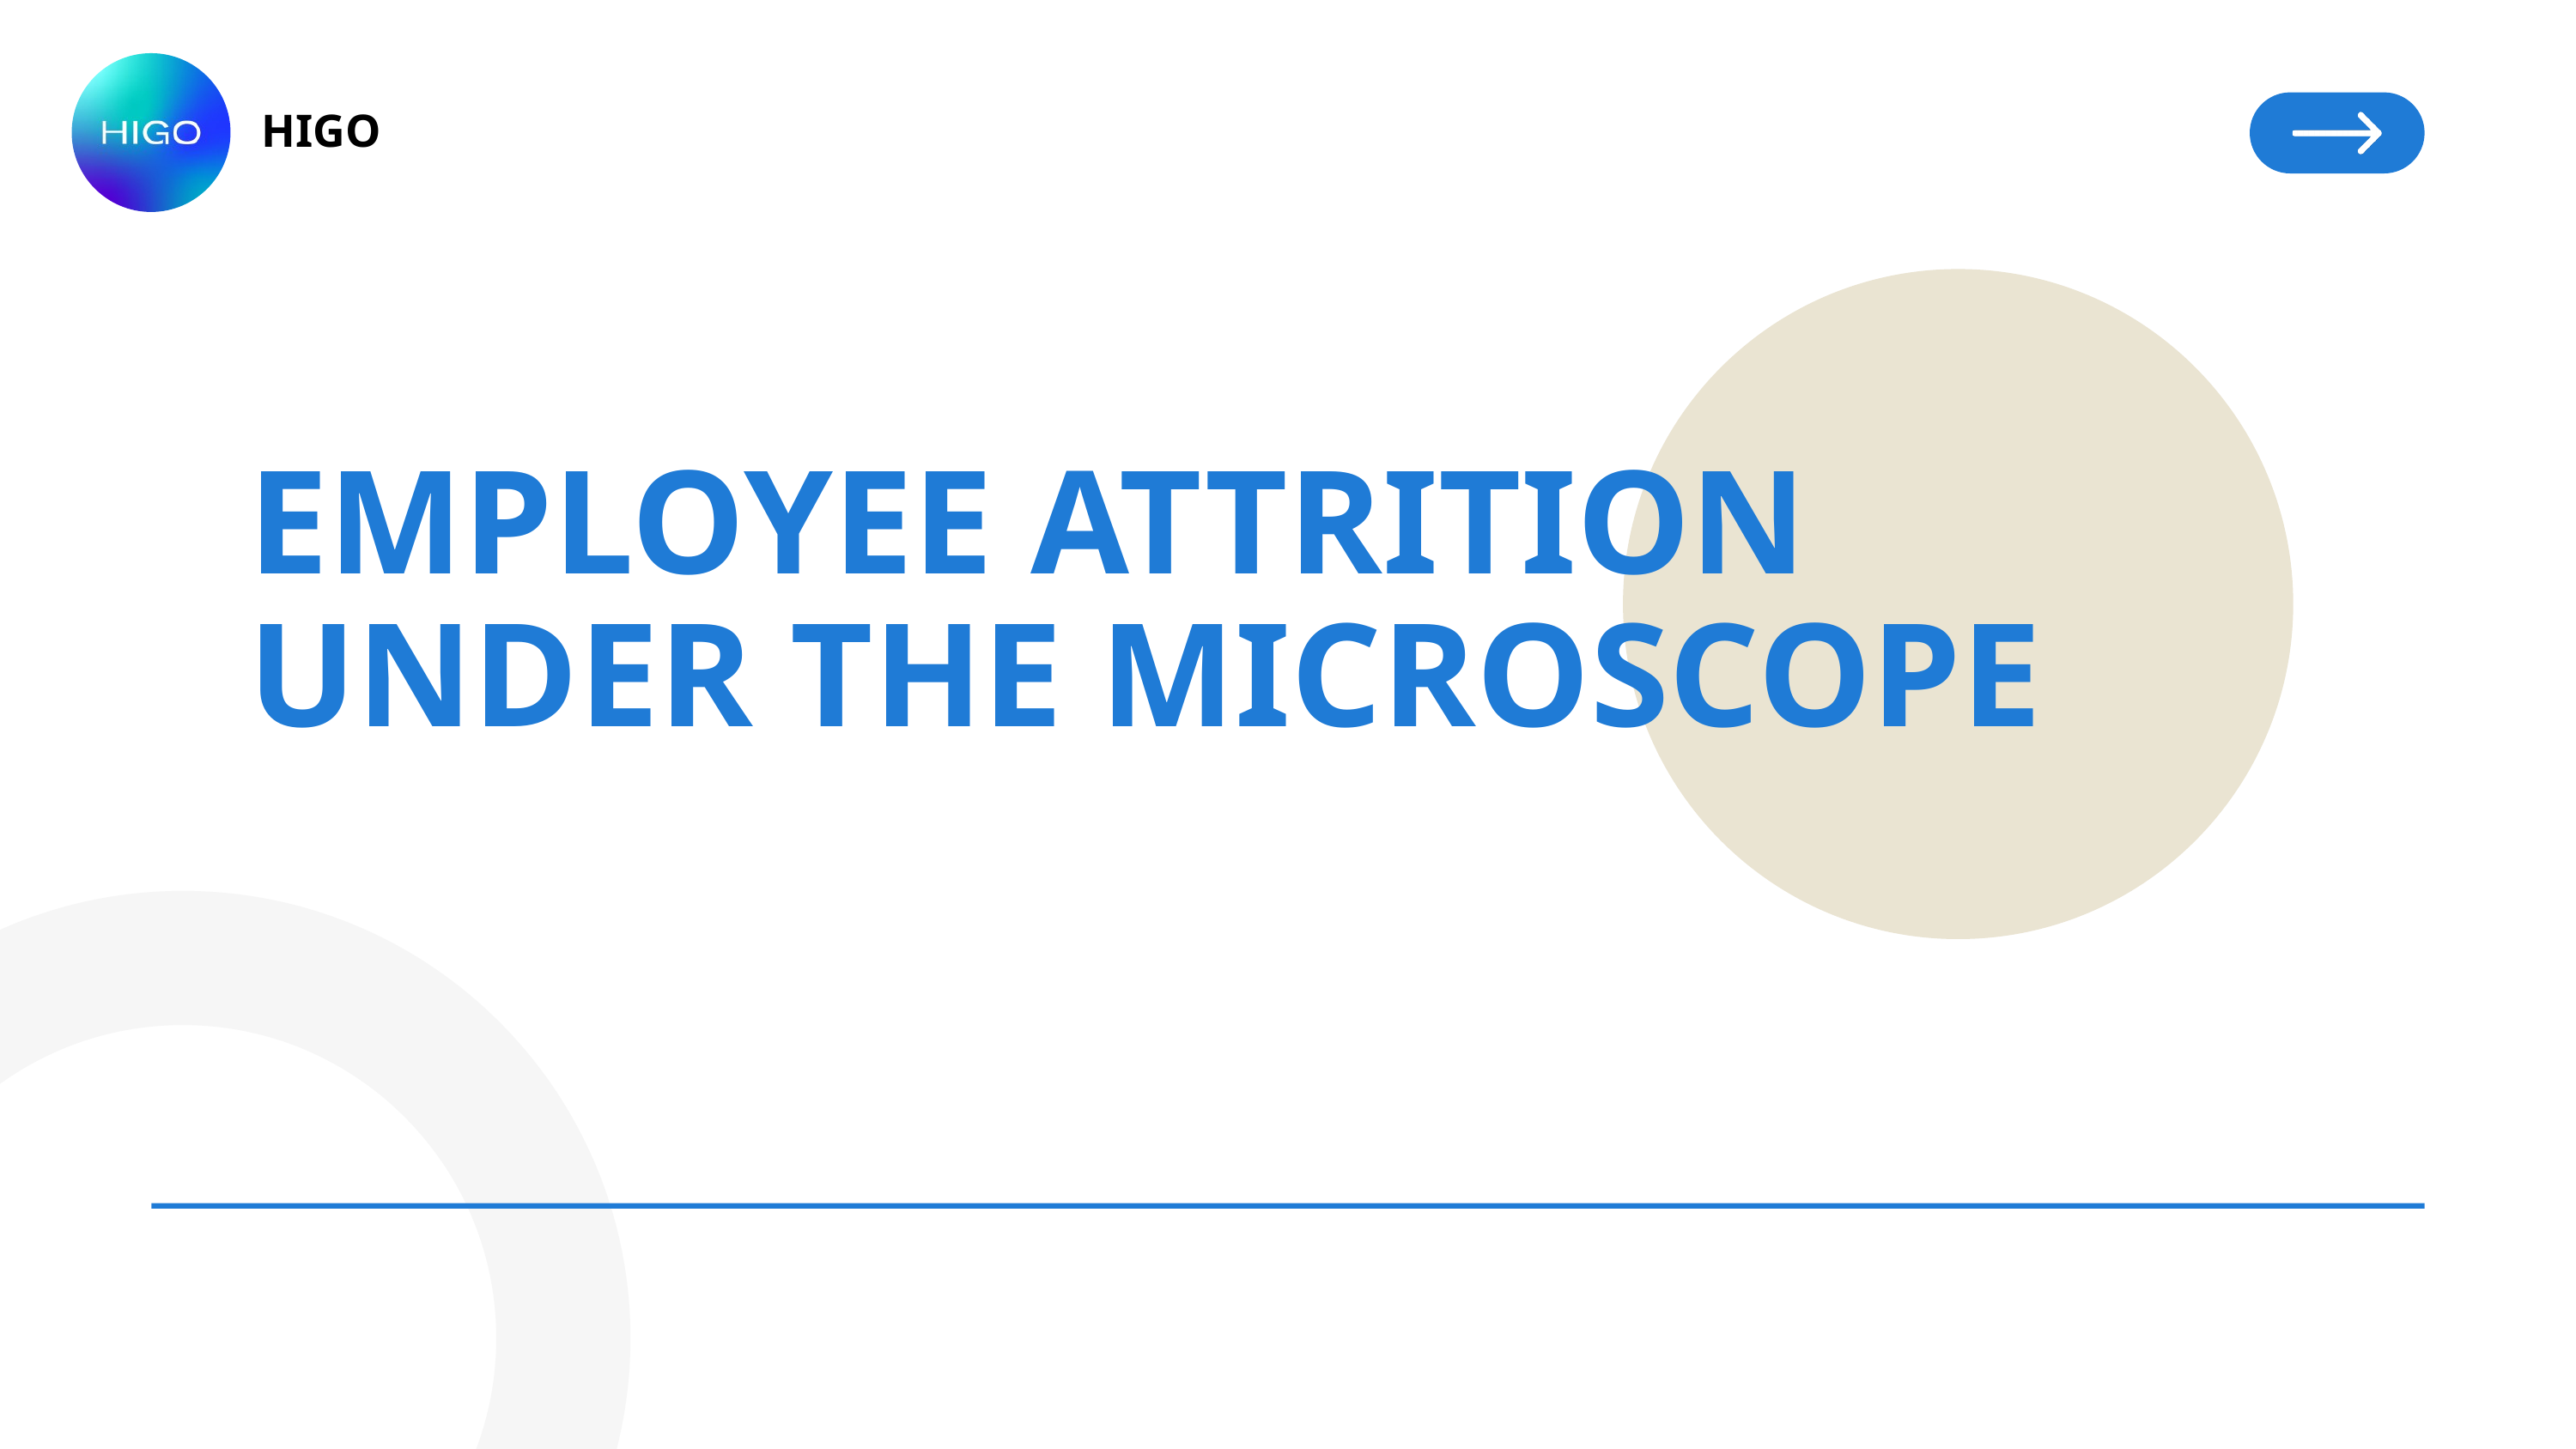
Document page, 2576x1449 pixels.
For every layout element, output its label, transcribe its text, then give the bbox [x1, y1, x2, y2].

text_box HIGO [261, 93, 712, 156]
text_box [1622, 269, 2293, 940]
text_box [0, 957, 564, 1449]
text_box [2249, 92, 2425, 174]
text_box EMPLOYEE ATTRITION UNDER THE MICROSCOPE [248, 449, 1618, 756]
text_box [55, 36, 248, 229]
